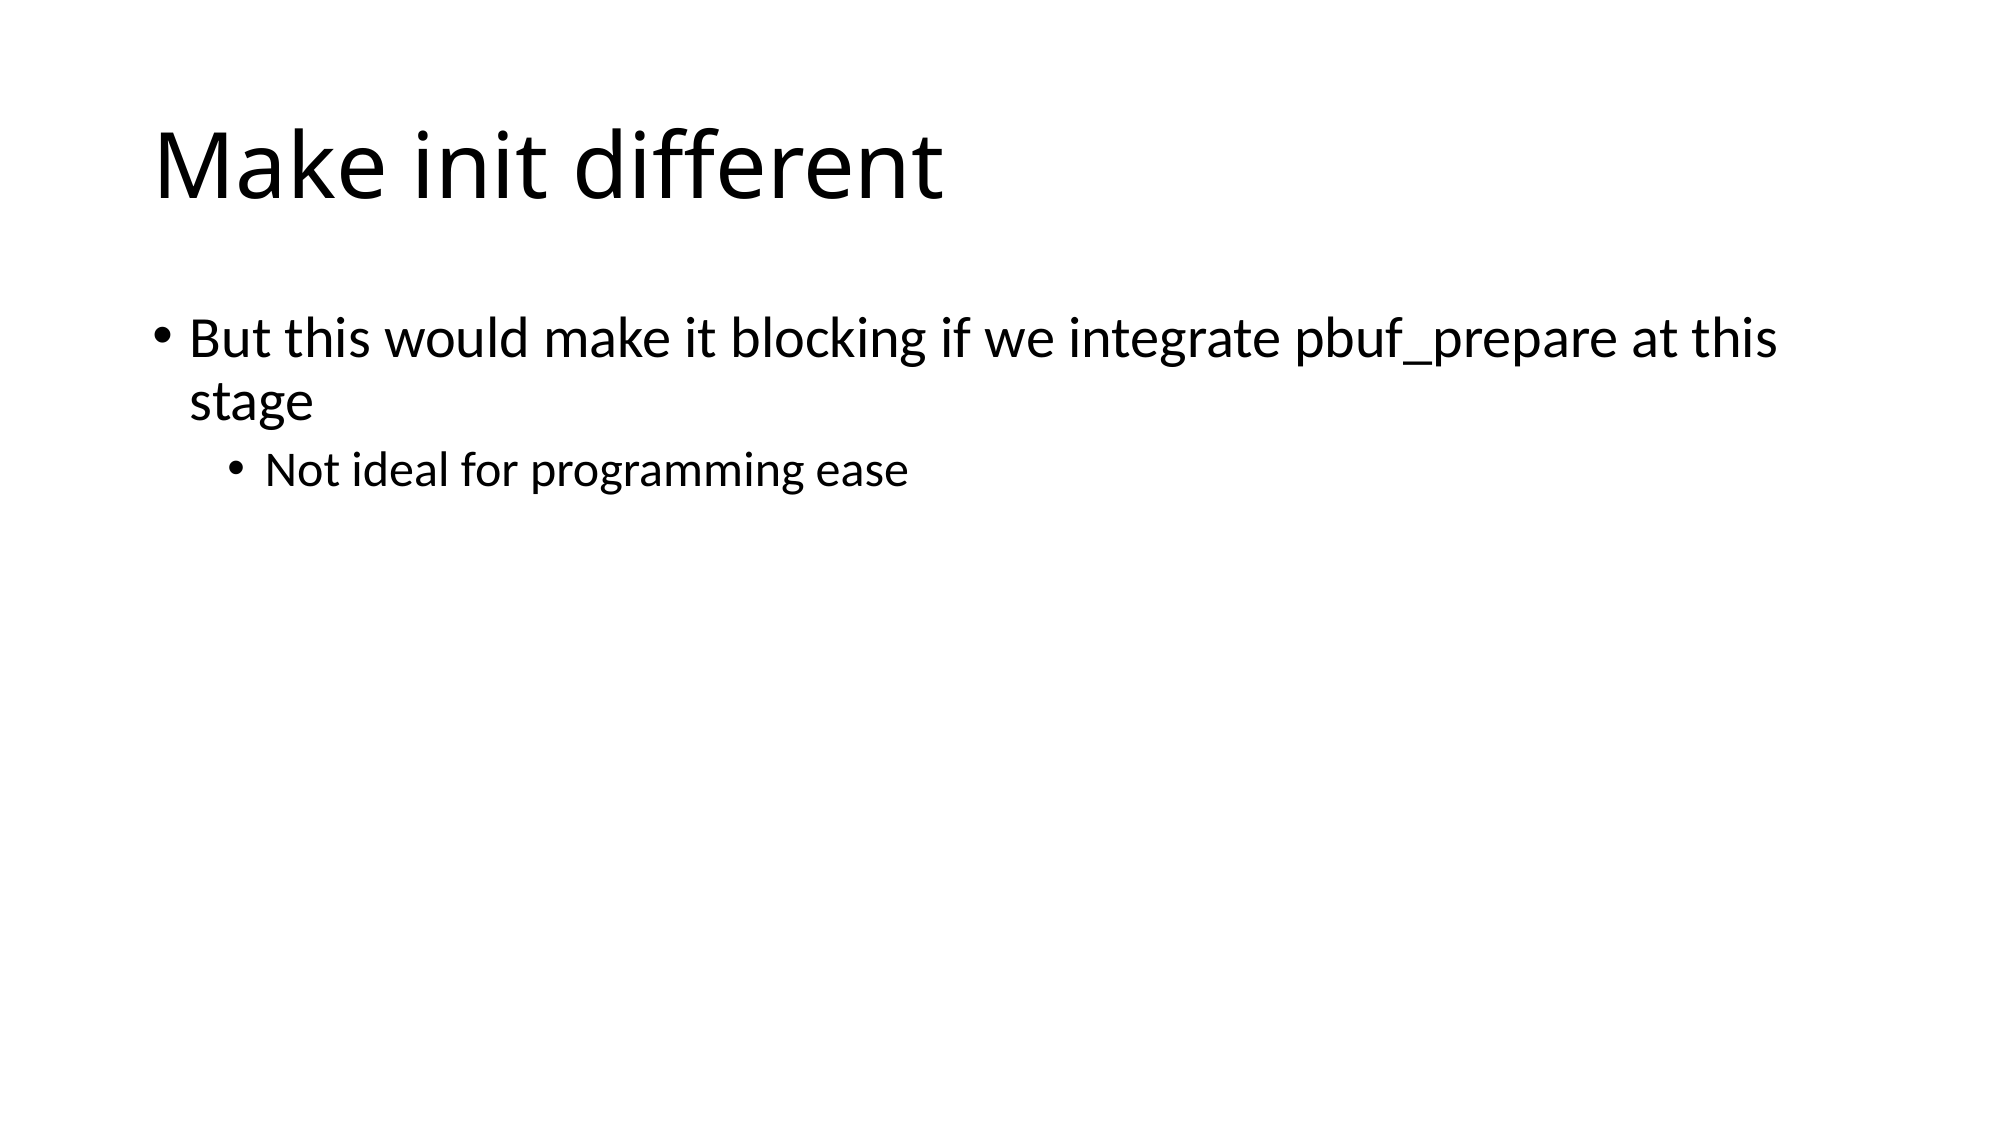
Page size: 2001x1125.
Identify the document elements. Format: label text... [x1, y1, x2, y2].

list But this would make it blocking if we integrate pbuf_prepare at this stage Not ideal for programming ease [137, 299, 1863, 1014]
title Make init different [137, 59, 1863, 278]
